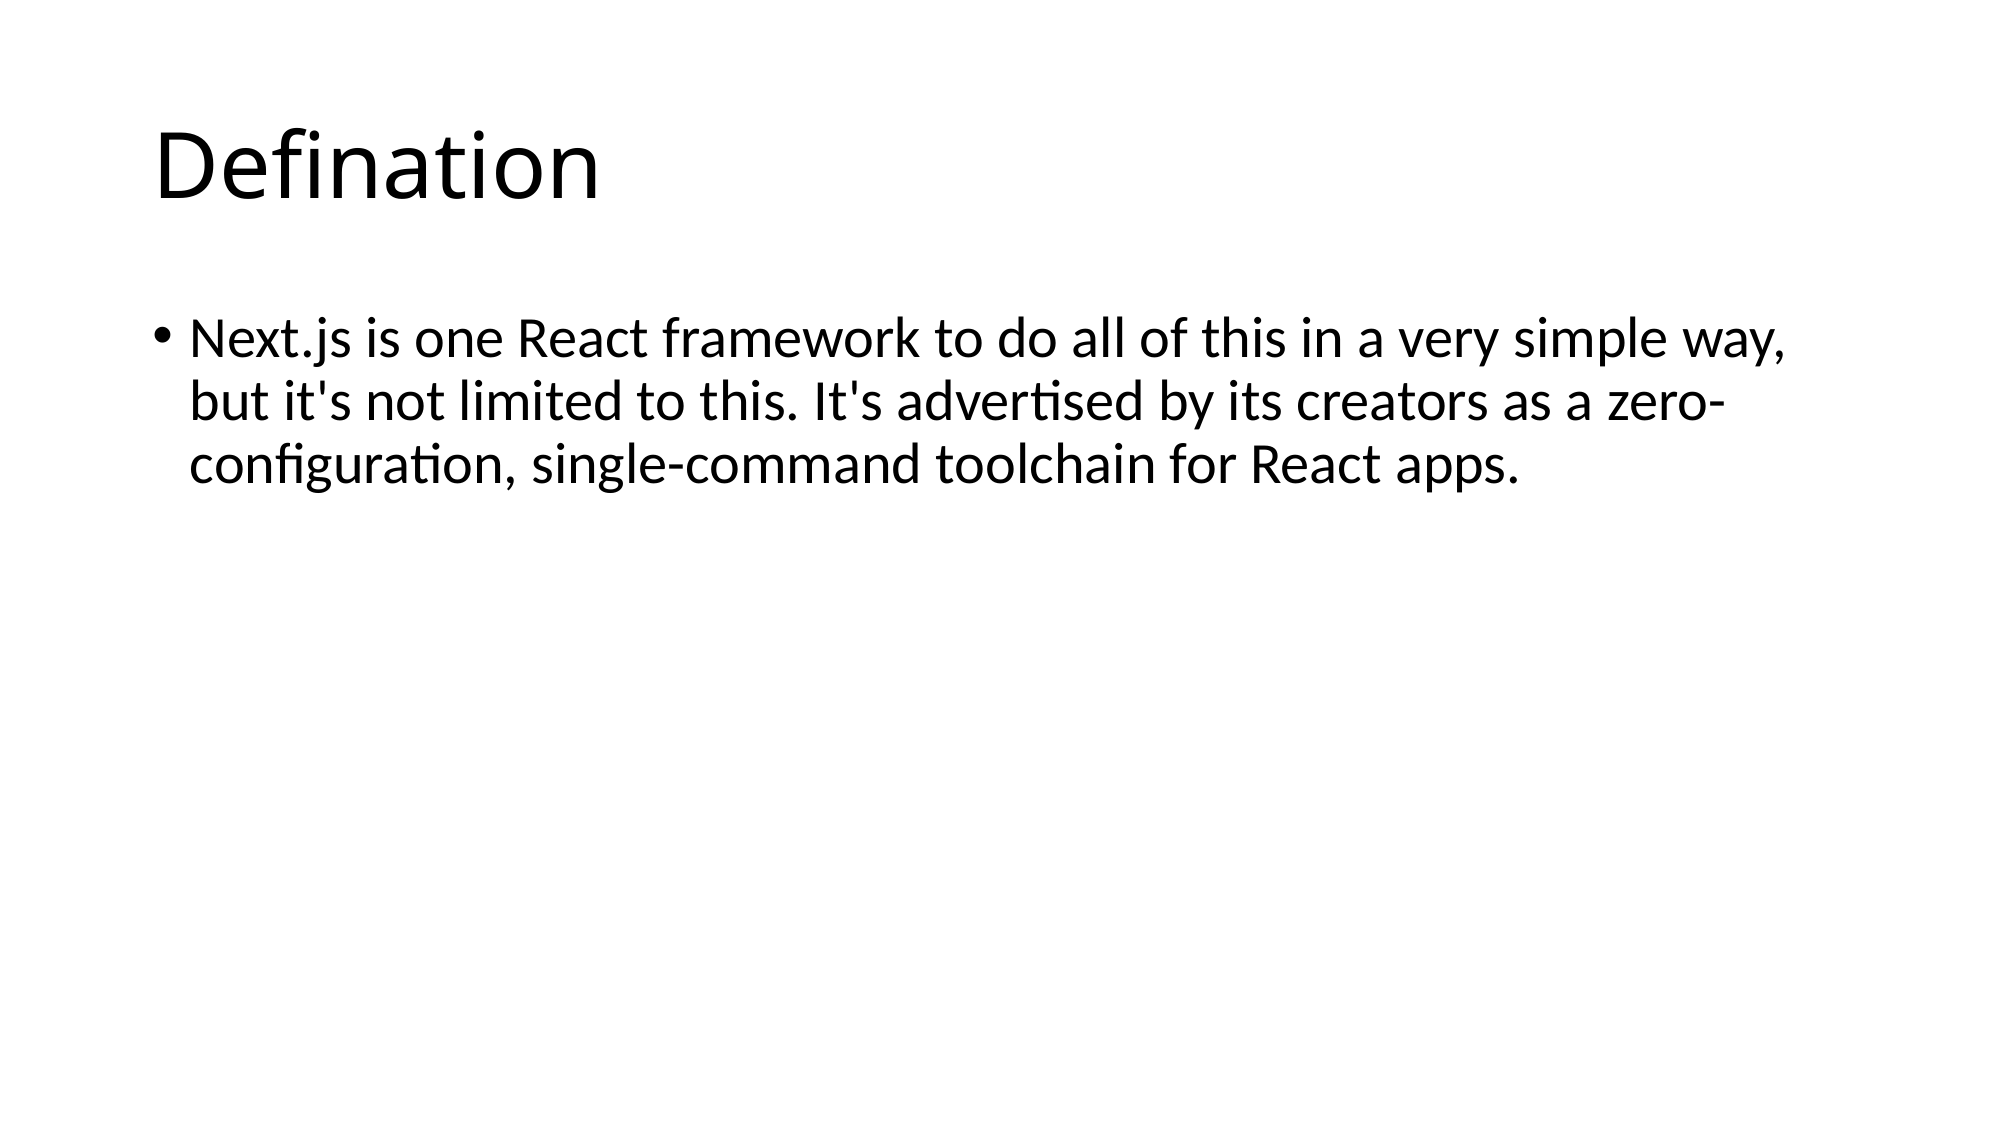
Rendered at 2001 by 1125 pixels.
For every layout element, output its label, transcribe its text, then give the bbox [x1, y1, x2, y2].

title Defination [137, 59, 1863, 278]
list Next.js is one React framework to do all of this in a very simple way, but it's not limited to this. It's advertised by its creators as a zero-configuration, single-command toolchain for React apps. [137, 299, 1863, 1014]
